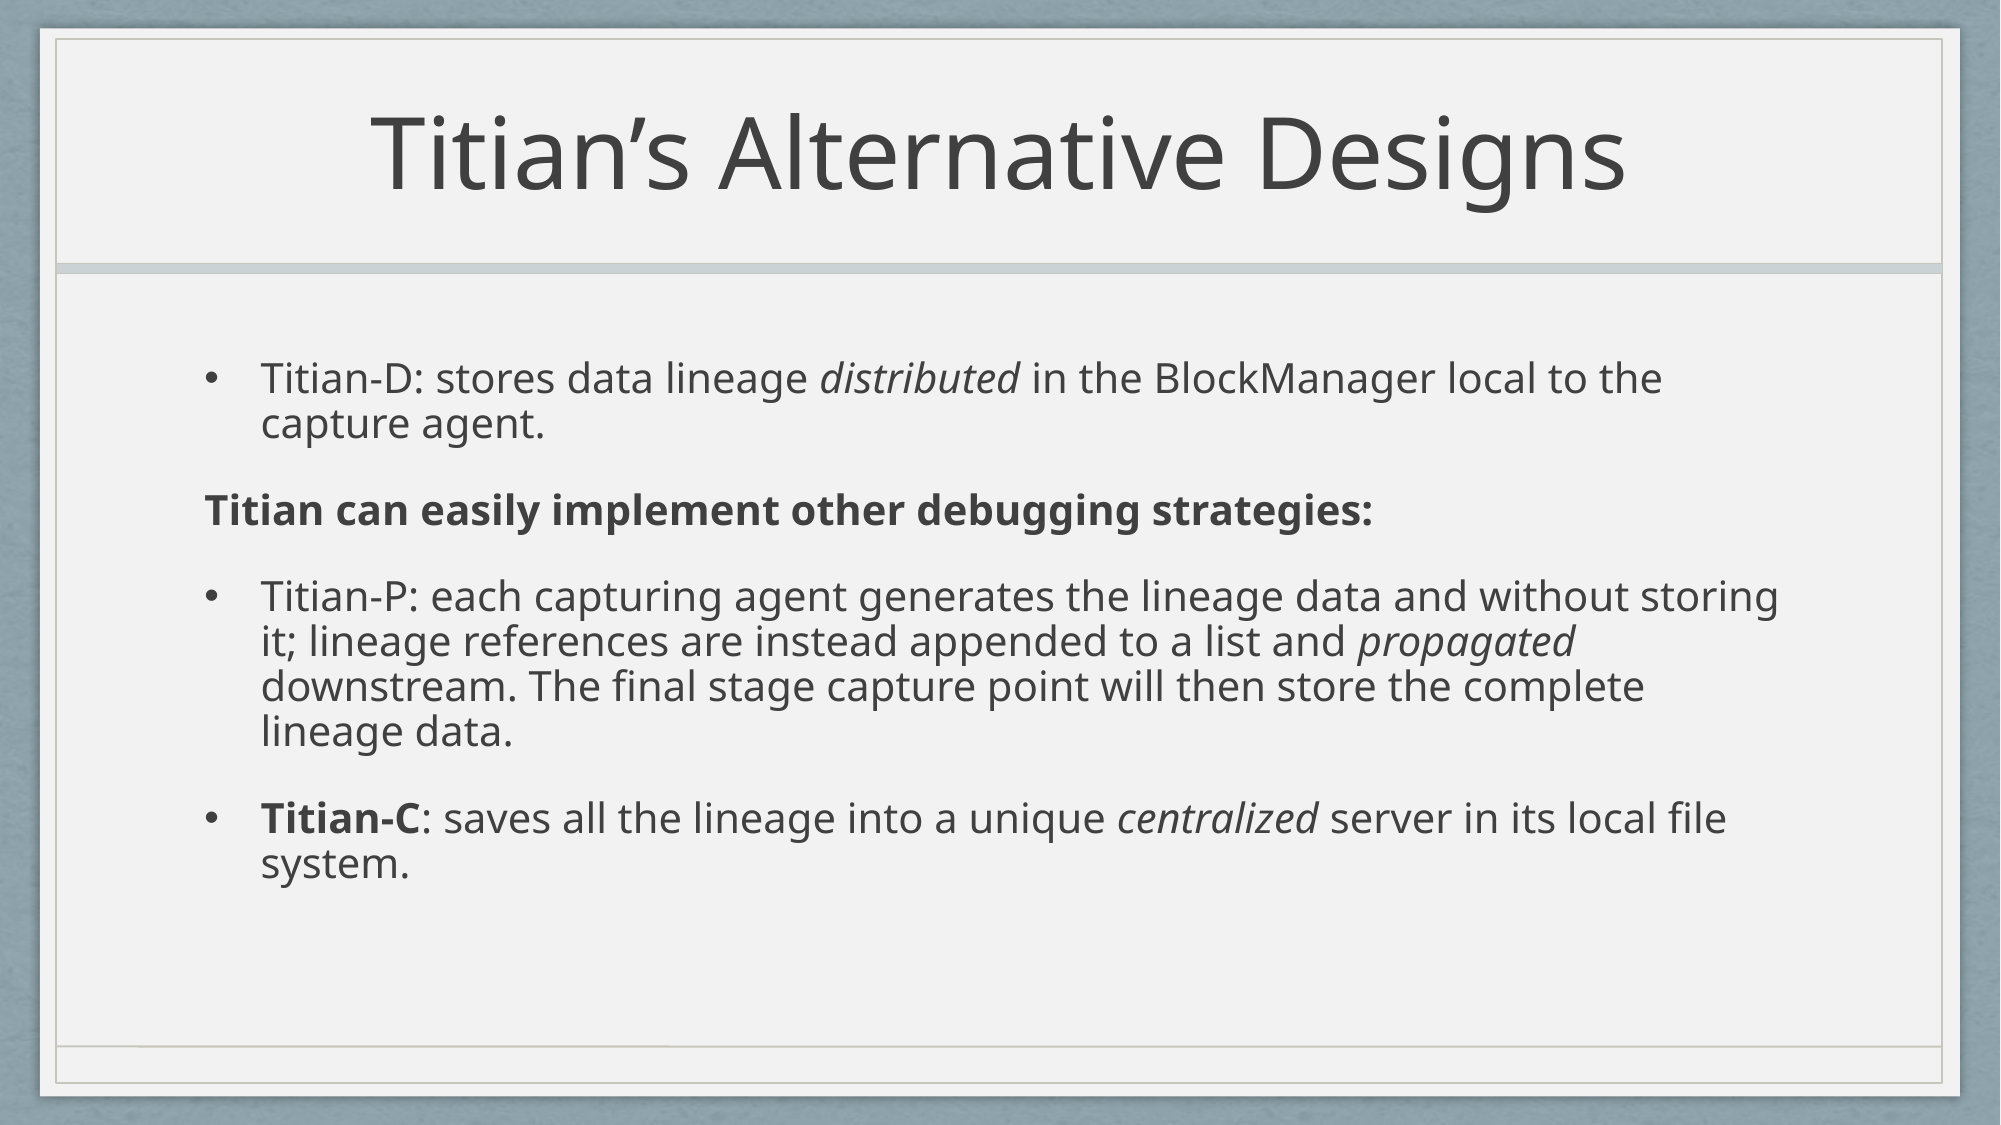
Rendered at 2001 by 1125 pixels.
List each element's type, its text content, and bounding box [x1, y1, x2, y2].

picture [0, 0, 2001, 1125]
title Titian’s Alternative Designs [196, 39, 1804, 261]
list Titian-D: stores data lineage distributed in the BlockManager local to the capture agent. Titian can easily implement other debugging strategies: Titian-P: each capturing agent generates the lineage data and without storing it; lineage references are instead appended to a list and propagated downstream. The final stage capture point will then store the complete lineage data. Titian-C: saves all the lineage into a unique centralized server in its local file system. [196, 349, 1804, 996]
